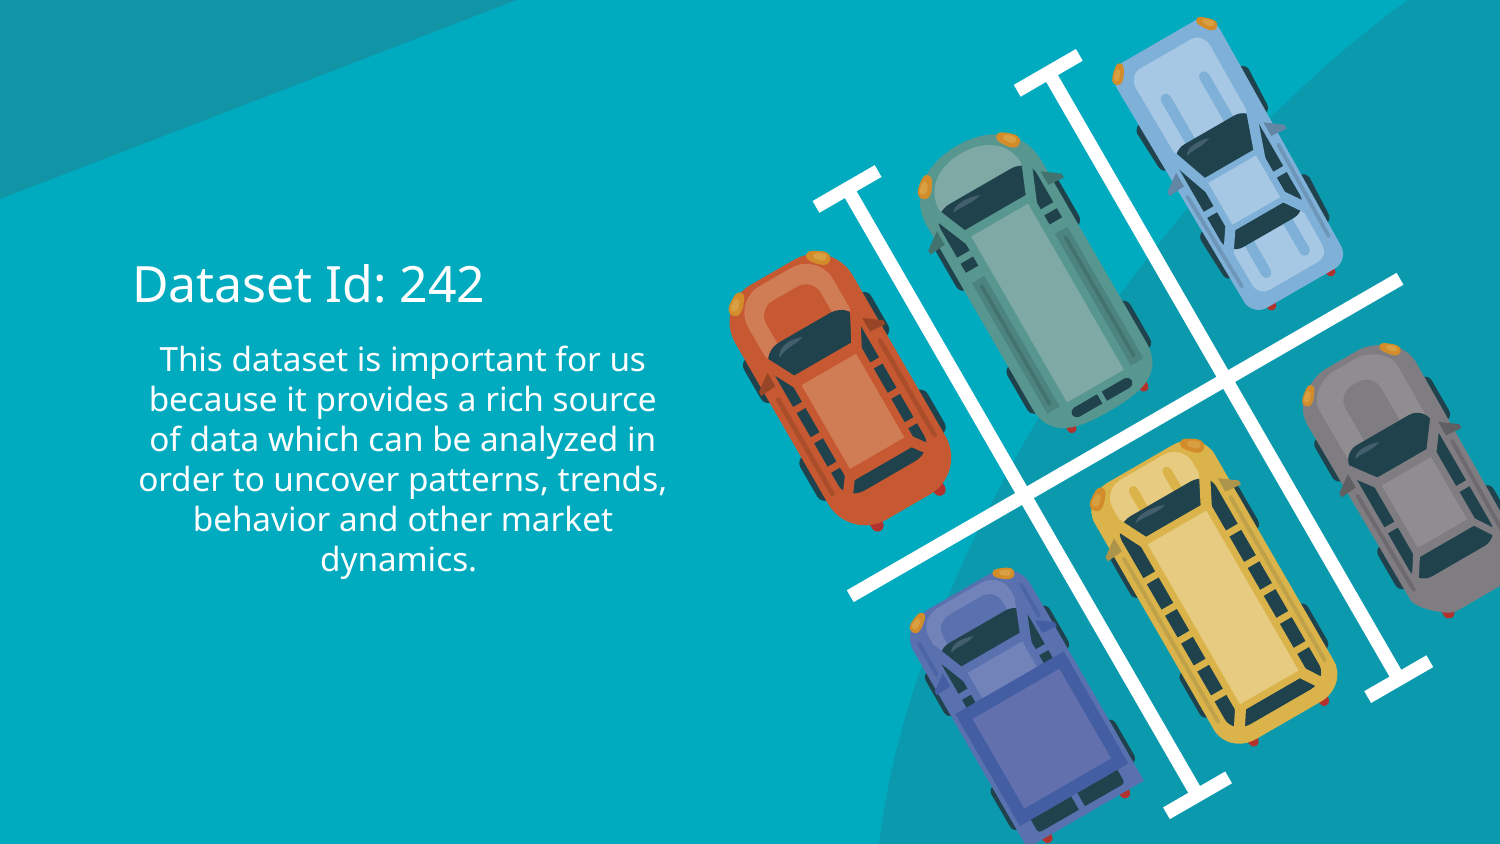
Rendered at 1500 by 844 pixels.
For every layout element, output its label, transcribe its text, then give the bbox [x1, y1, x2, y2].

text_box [675, 0, 1500, 844]
subtitle This dataset is important for us because it provides a rich source of data which can be analyzed in order to uncover patterns, trends, behavior and other market dynamics. [116, 323, 669, 643]
title Dataset Id: 242 [116, 234, 669, 323]
